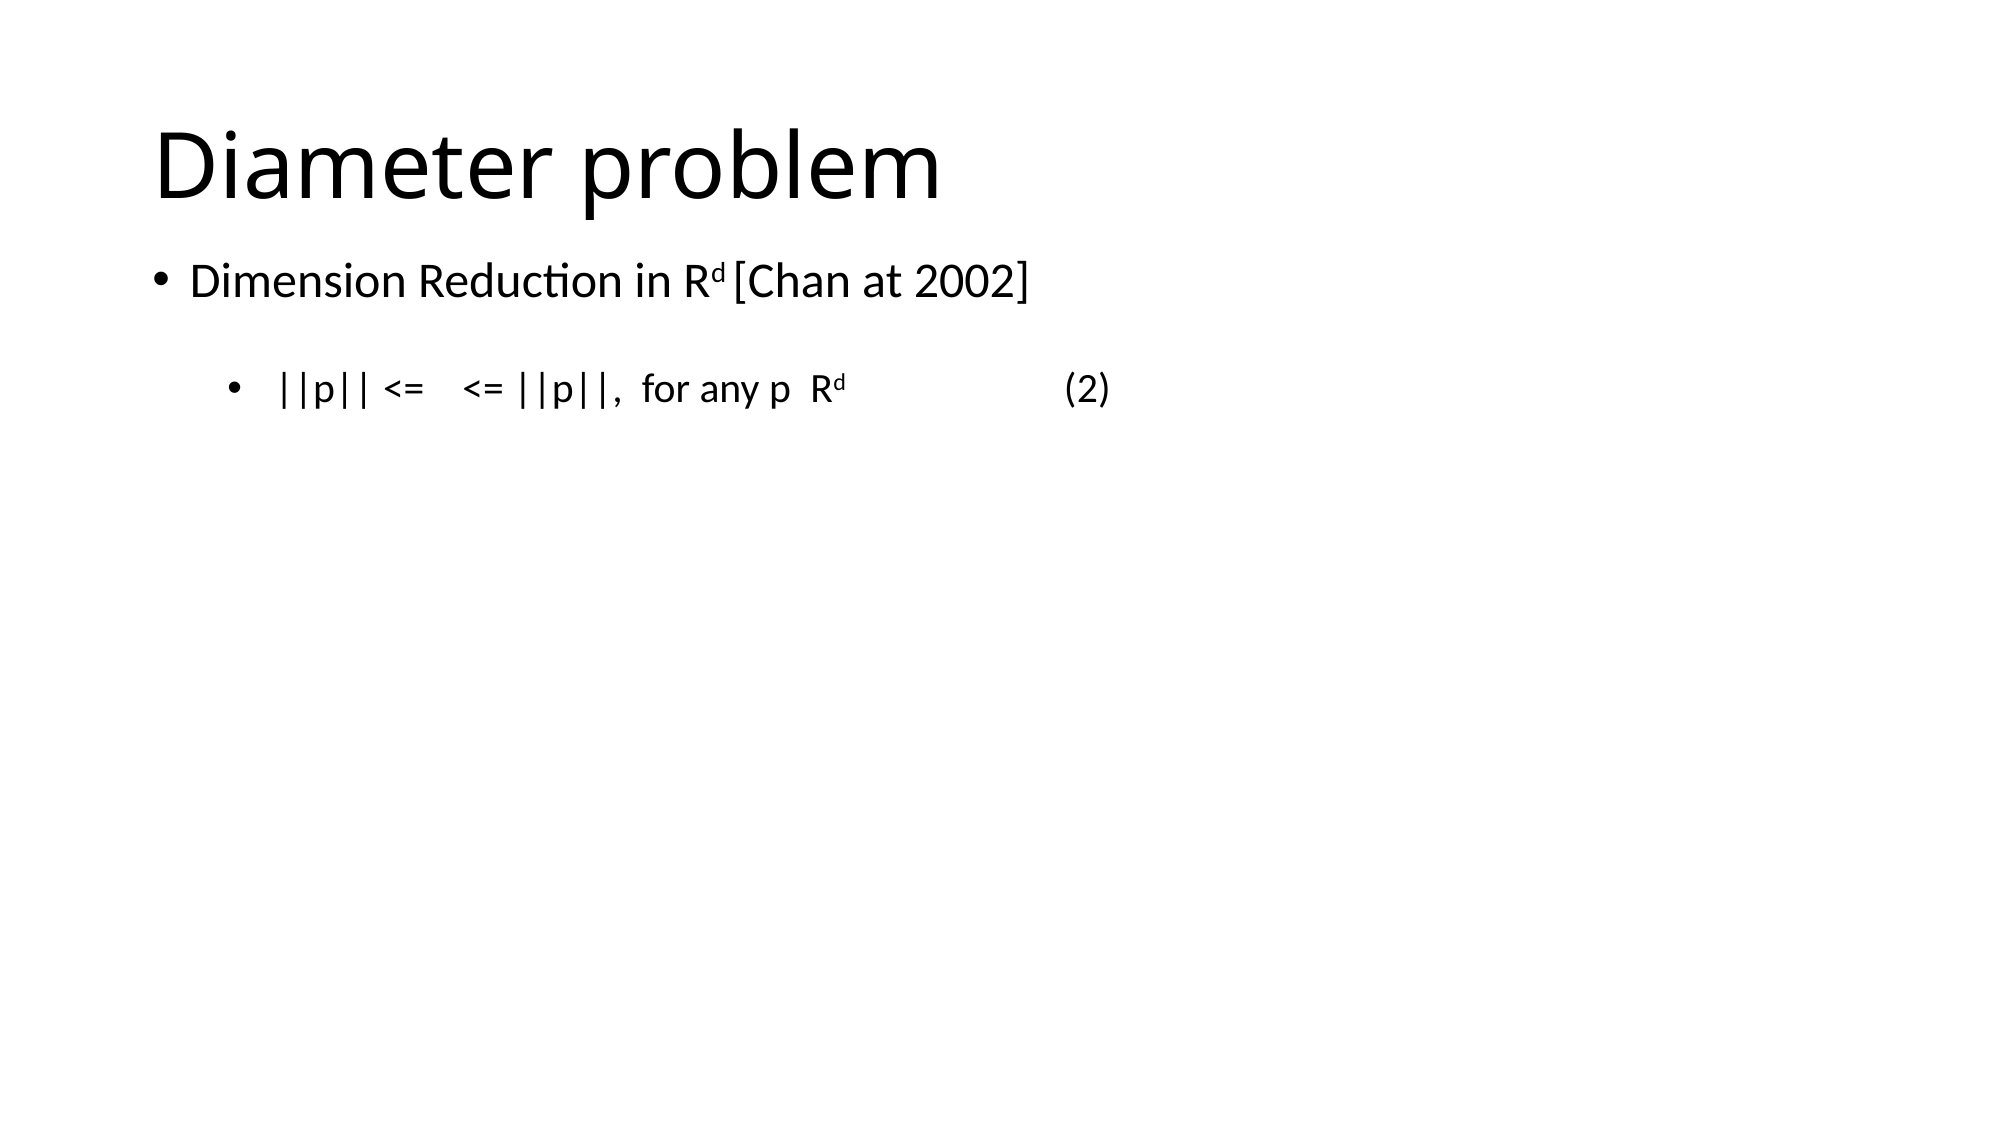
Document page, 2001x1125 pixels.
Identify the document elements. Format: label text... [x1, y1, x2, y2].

title Diameter problem [137, 59, 1863, 278]
